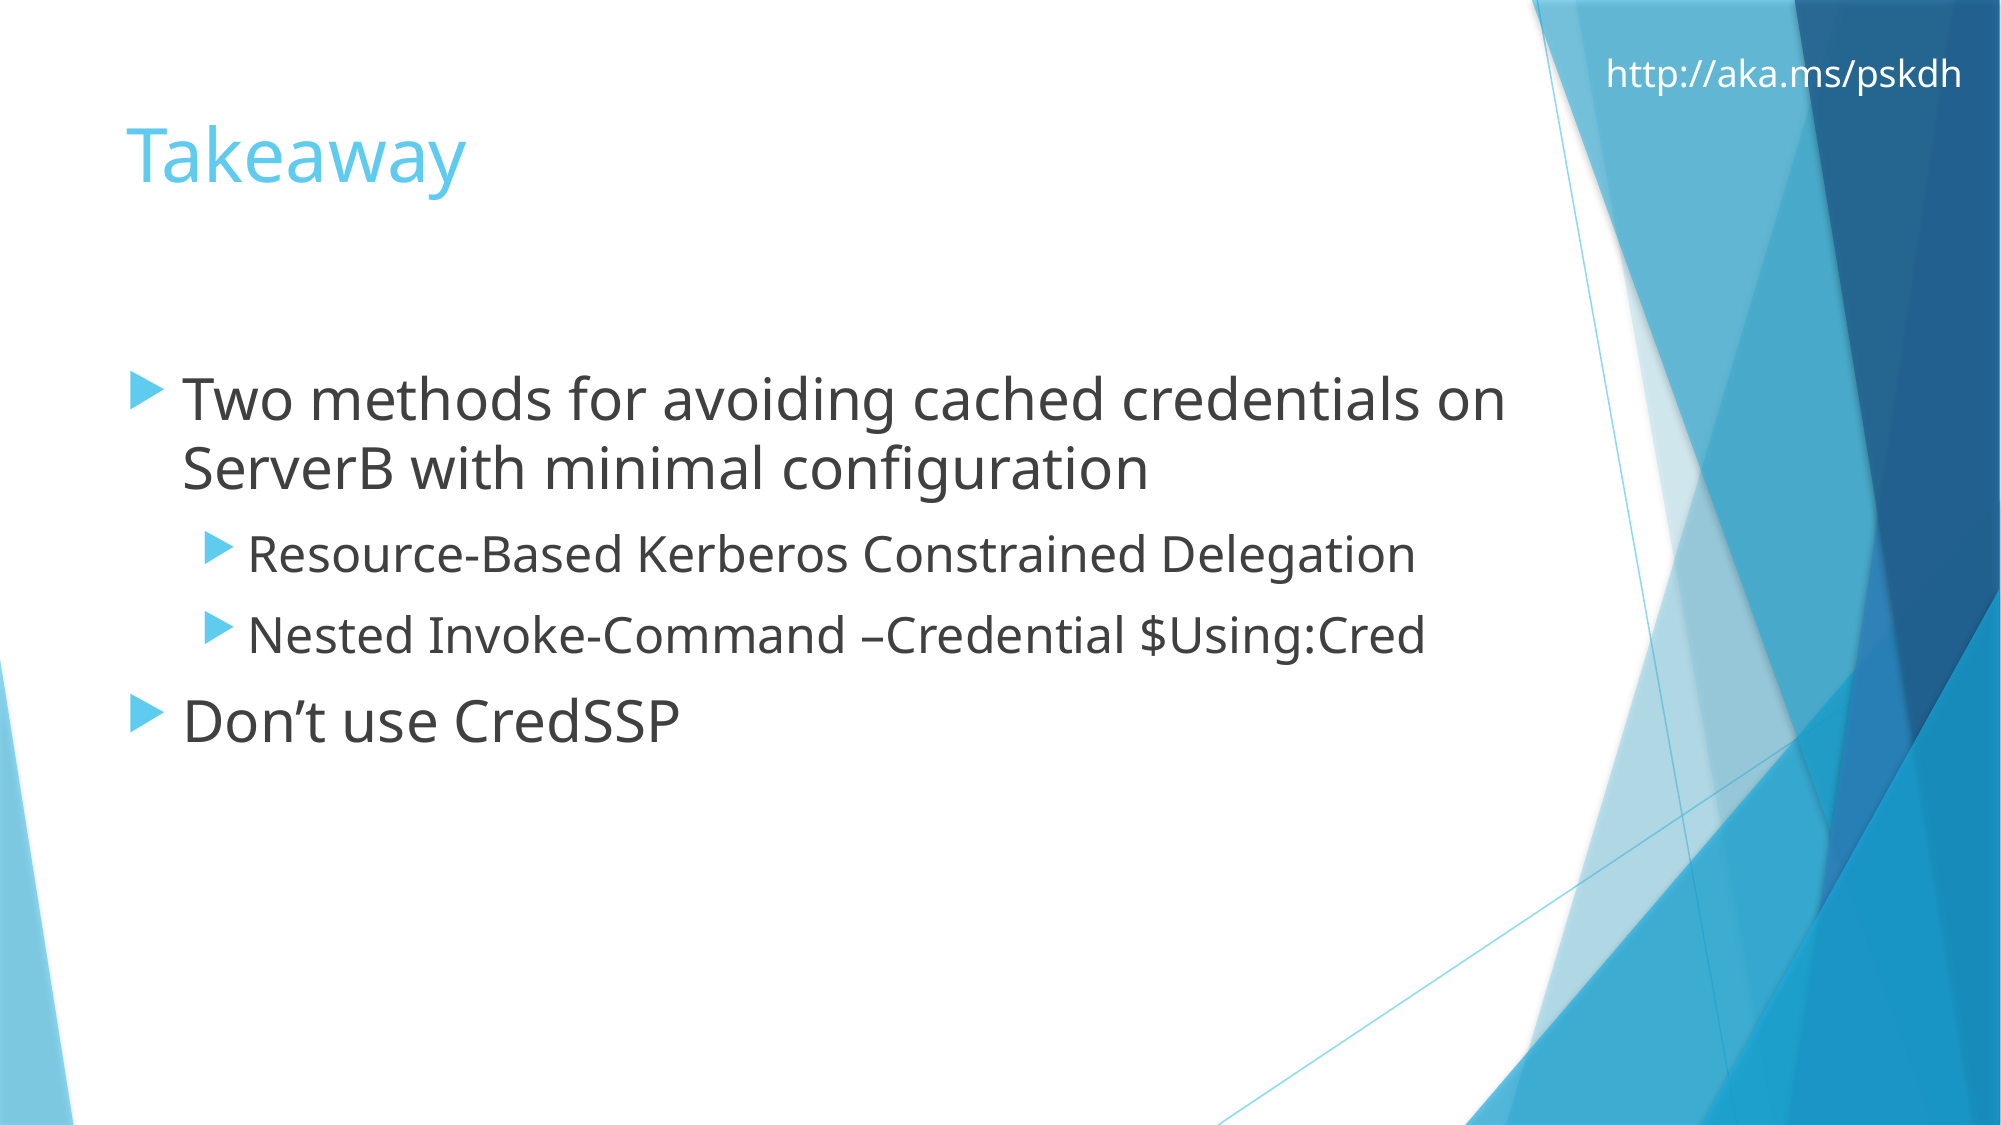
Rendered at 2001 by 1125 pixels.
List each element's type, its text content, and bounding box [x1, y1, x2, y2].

list Two methods for avoiding cached credentials on ServerB with minimal configuration Resource-Based Kerberos Constrained Delegation Nested Invoke-Command –Credential $Using:Cred Don’t use CredSSP [111, 354, 1803, 992]
title Takeaway [111, 99, 1522, 317]
